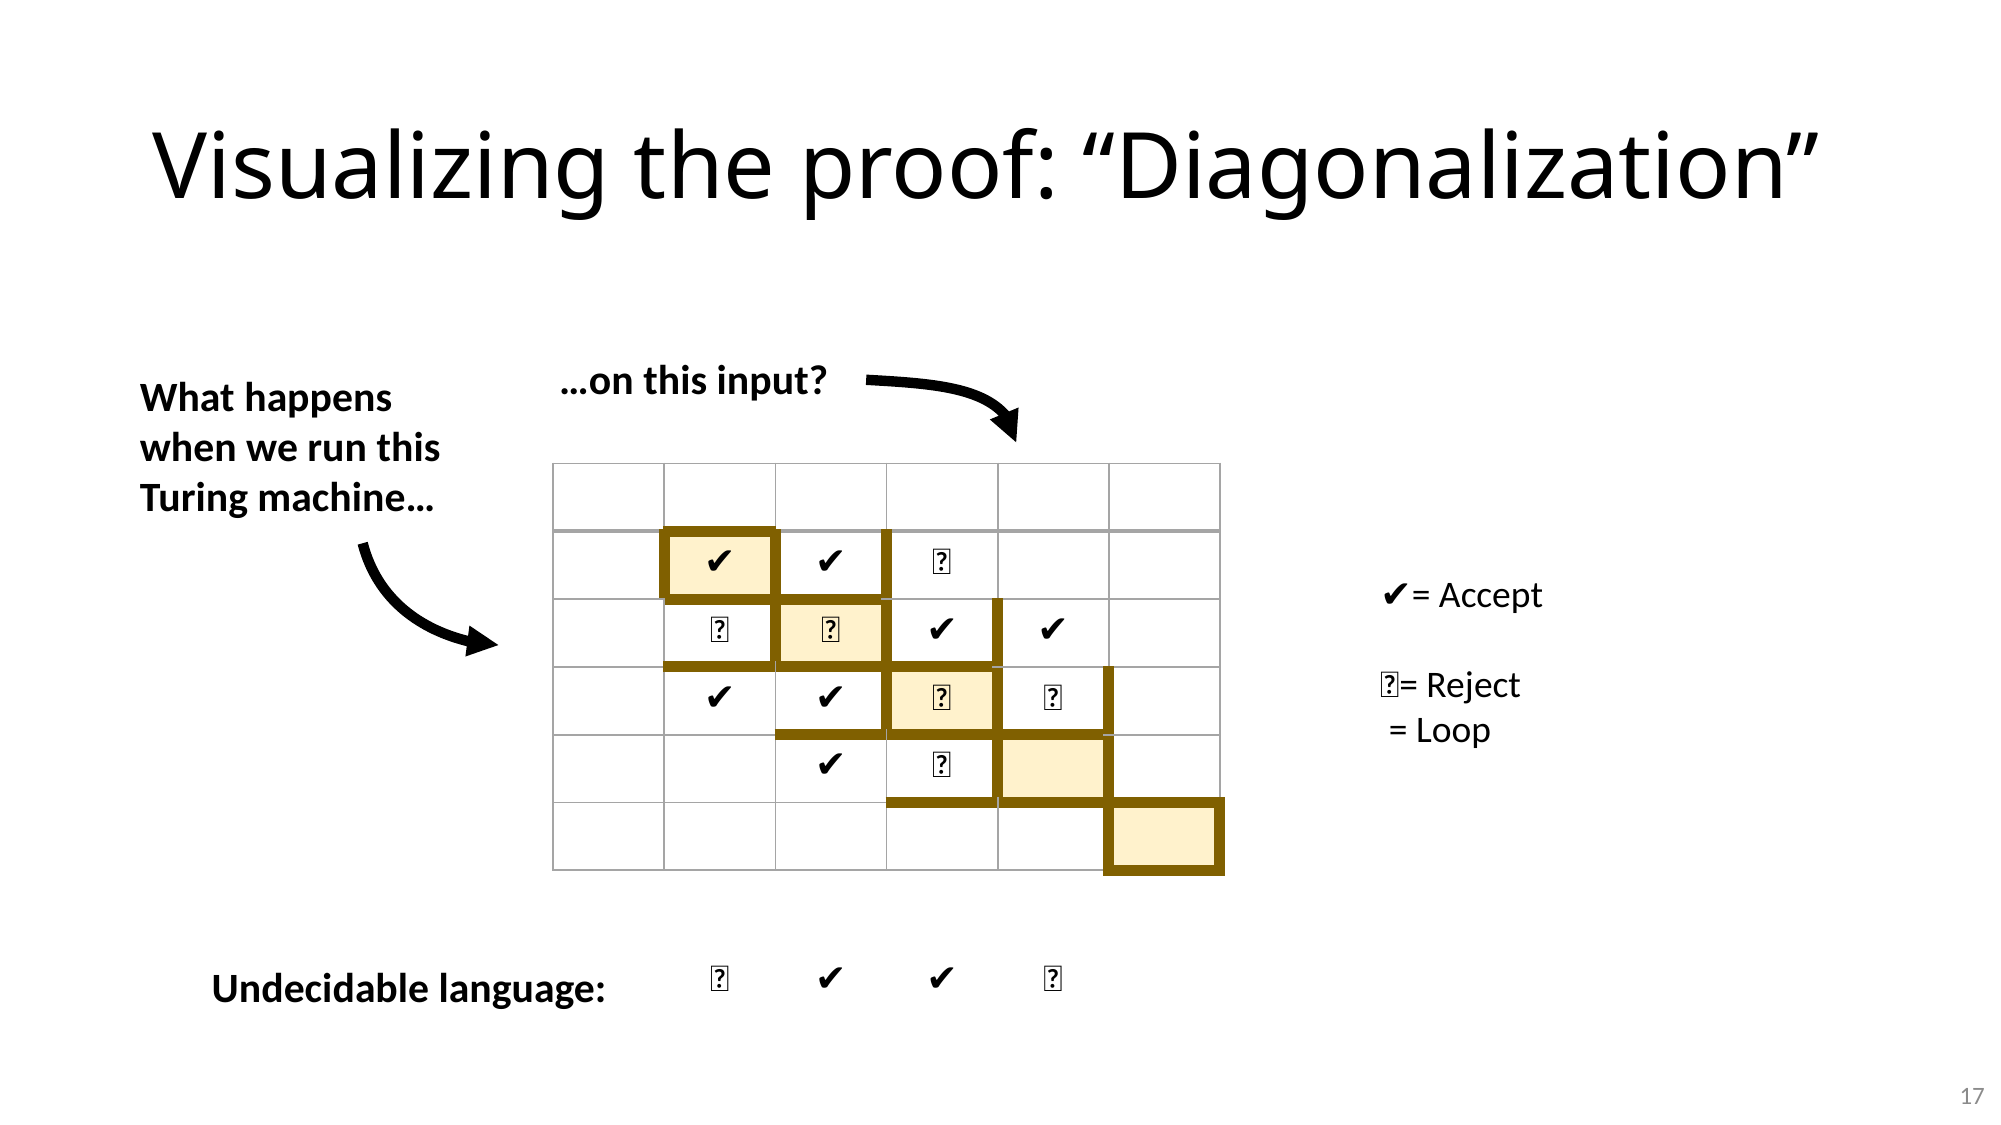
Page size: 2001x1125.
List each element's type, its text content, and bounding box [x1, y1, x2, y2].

text_box [866, 378, 1021, 443]
text_box Undecidable language: [196, 953, 686, 1018]
text_box What happens when we run this Turing machine… [124, 362, 499, 528]
title Visualizing the proof: “Diagonalization” [137, 59, 1863, 278]
slide_number 17 [1550, 1064, 2000, 1125]
text_box [361, 542, 499, 651]
text_box …on this input? [544, 345, 918, 411]
